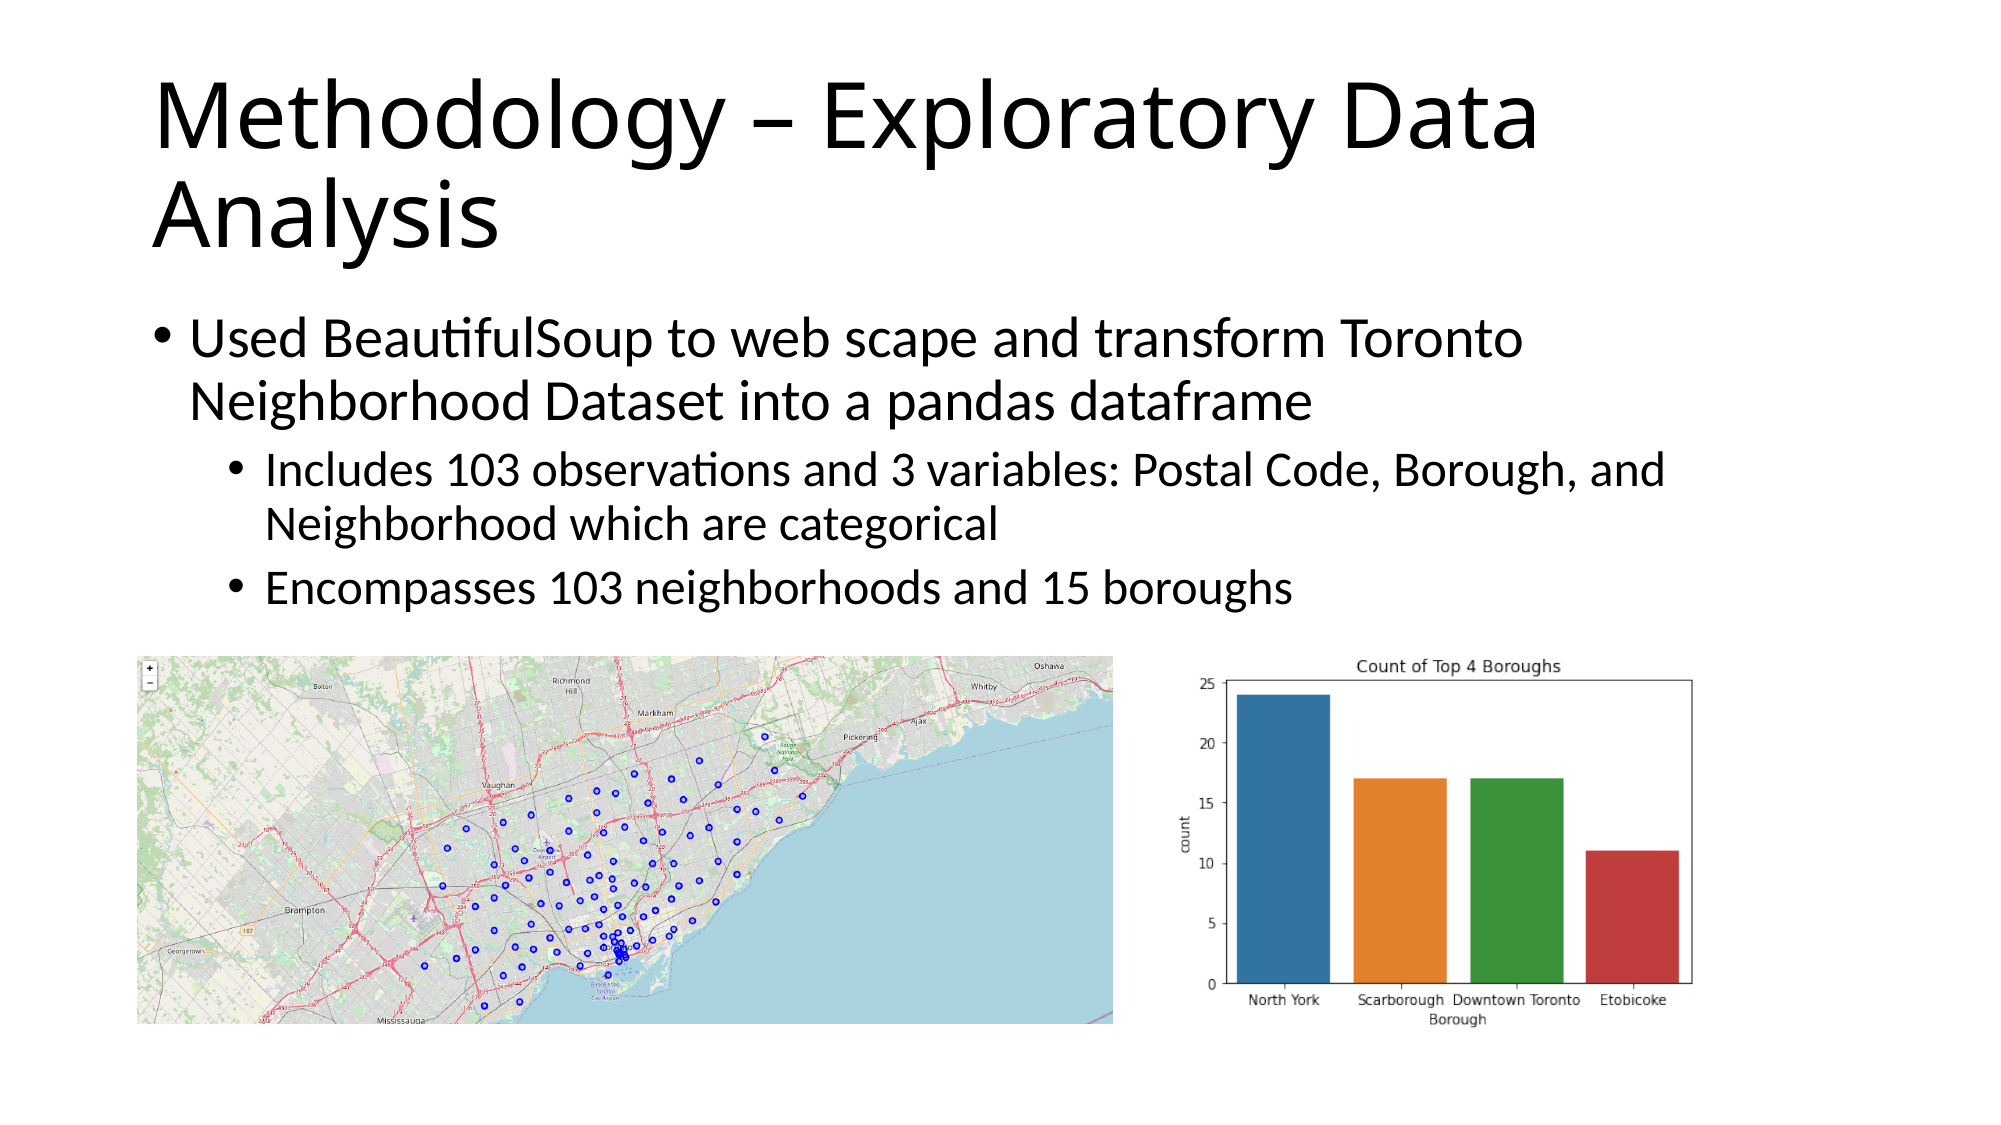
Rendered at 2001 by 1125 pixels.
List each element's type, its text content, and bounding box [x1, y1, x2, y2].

list Used BeautifulSoup to web scape and transform Toronto Neighborhood Dataset into a pandas dataframe Includes 103 observations and 3 variables: Postal Code, Borough, and Neighborhood which are categorical Encompasses 103 neighborhoods and 15 boroughs [137, 299, 1863, 1014]
picture [137, 656, 1113, 1024]
title Methodology – Exploratory Data Analysis [137, 59, 1863, 278]
picture [1169, 649, 1700, 1036]
